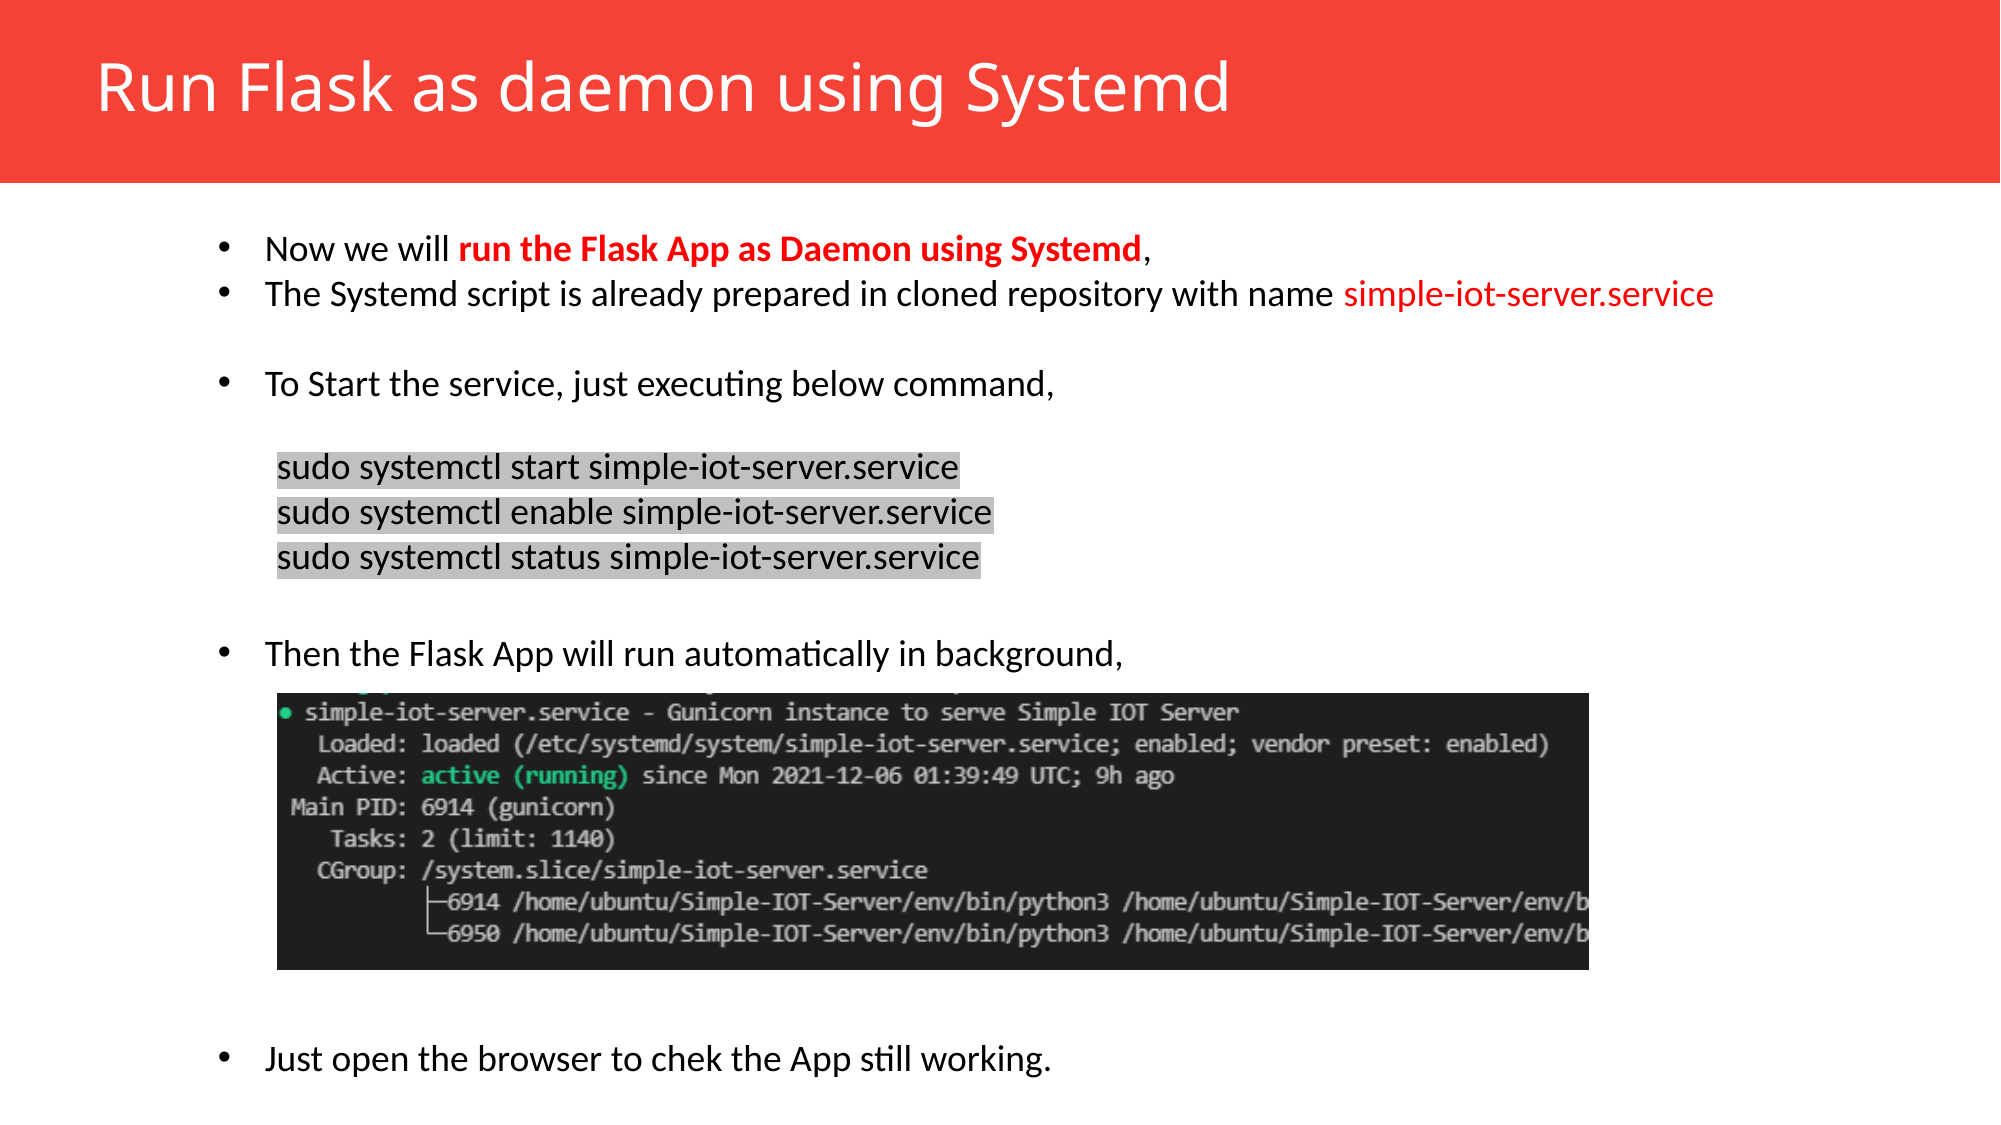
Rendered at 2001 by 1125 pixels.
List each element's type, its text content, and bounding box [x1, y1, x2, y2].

text_box Now we will run the Flask App as Daemon using Systemd, The Systemd script is already prepared in cloned repository with name simple-iot-server.service To Start the service, just executing below command, Then the Flask App will run automatically in background, Just open the browser to chek the App still working. [128, 216, 1875, 1087]
text_box Run Flask as daemon using Systemd [81, 37, 1250, 133]
text_box sudo systemctl start simple-iot-server.service sudo systemctl enable simple-iot-server.service sudo systemctl status simple-iot-server.service [262, 434, 1289, 585]
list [277, 693, 1589, 970]
text_box [0, 0, 2000, 184]
